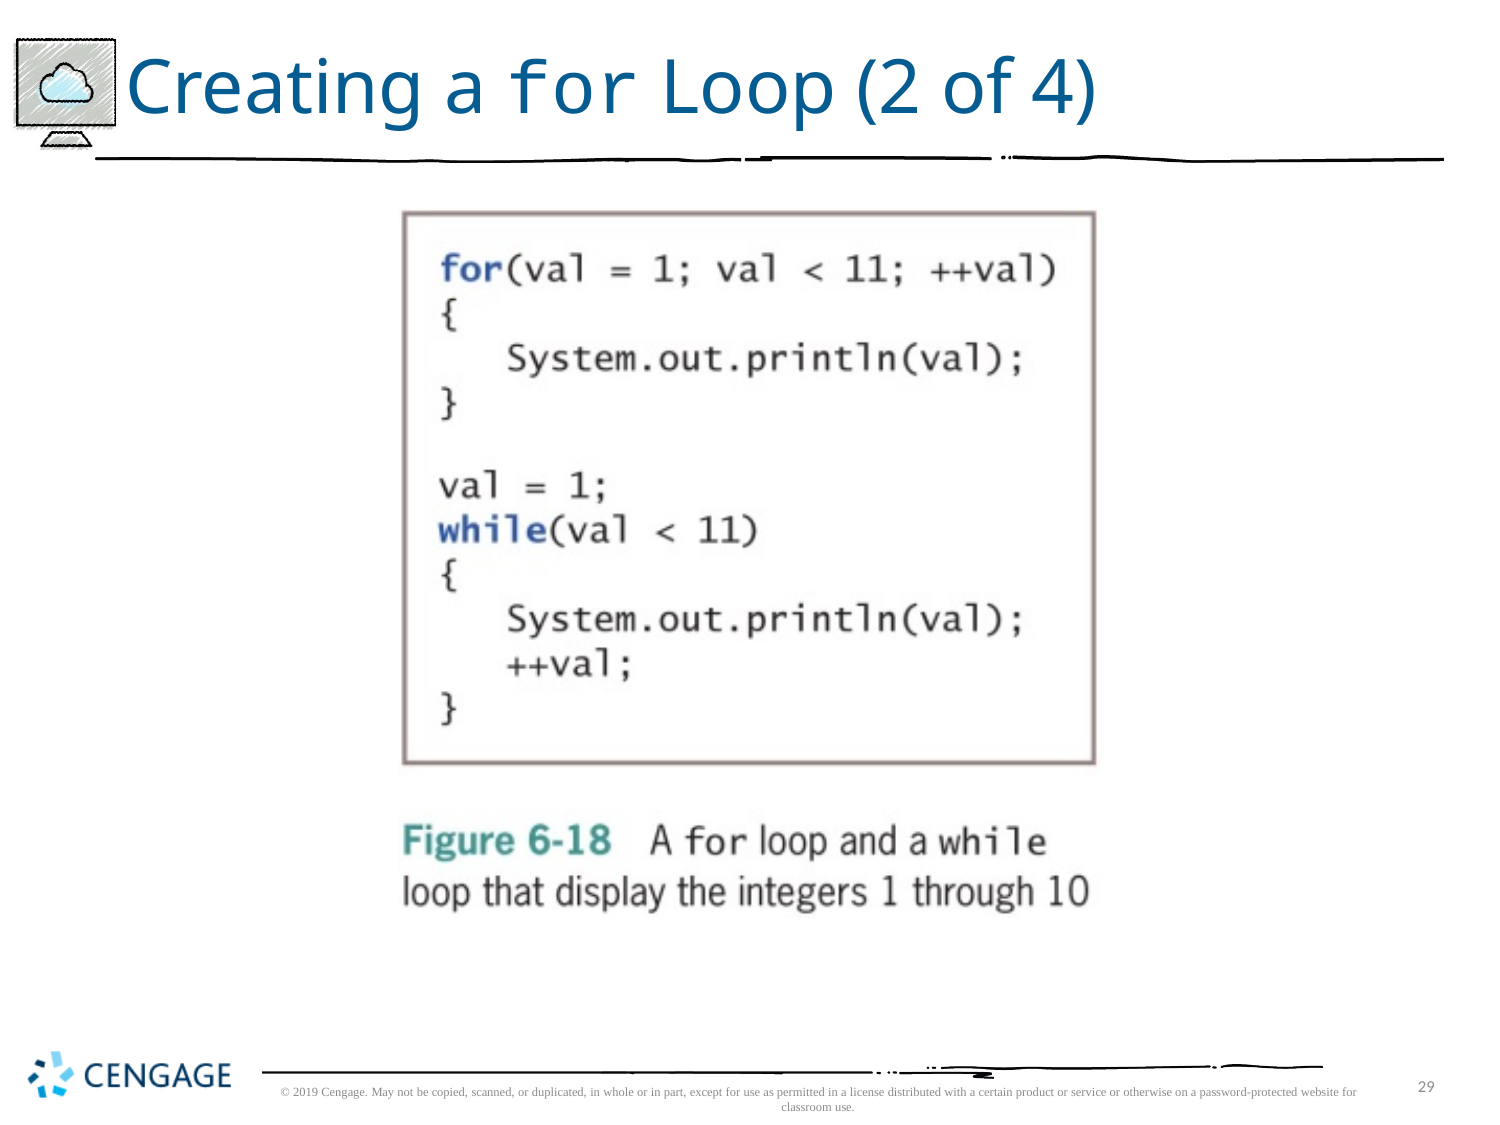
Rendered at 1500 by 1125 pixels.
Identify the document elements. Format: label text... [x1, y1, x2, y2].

title Creating a for Loop (2 of 4) [125, 67, 1442, 115]
picture [95, 155, 1444, 163]
picture [7, 1037, 244, 1111]
footer © 2019 Cengage. May not be copied, scanned, or duplicated, in whole or in part, except for use as permitted in a license distributed with a certain product or service or otherwise on a password-protected website for classroom use. [262, 1079, 1375, 1120]
picture [13, 36, 117, 151]
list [398, 207, 1102, 918]
picture [262, 1064, 1323, 1079]
